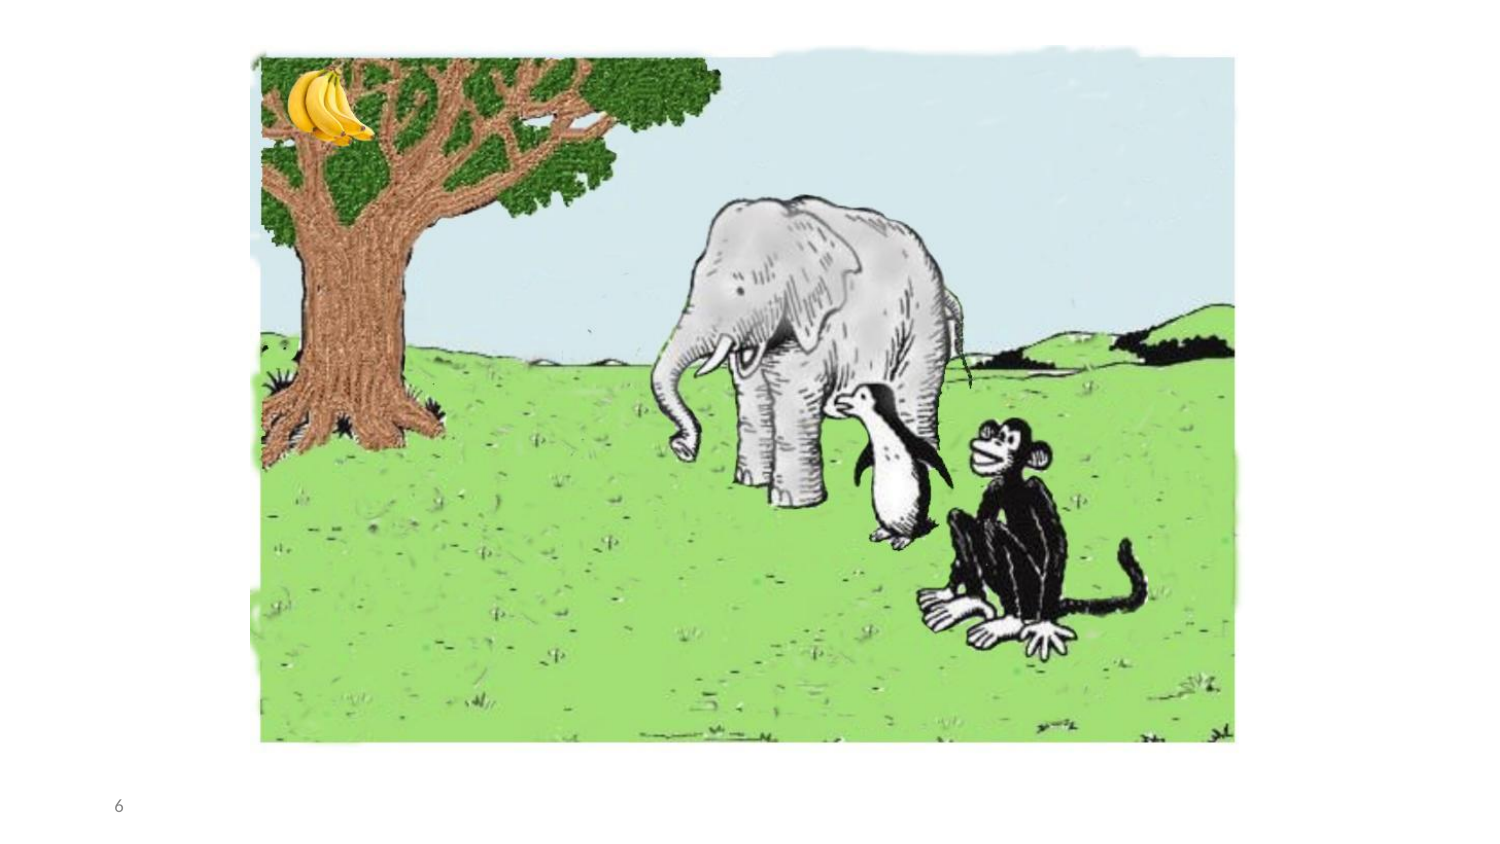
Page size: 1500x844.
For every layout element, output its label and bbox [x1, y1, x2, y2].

list [250, 44, 1250, 761]
